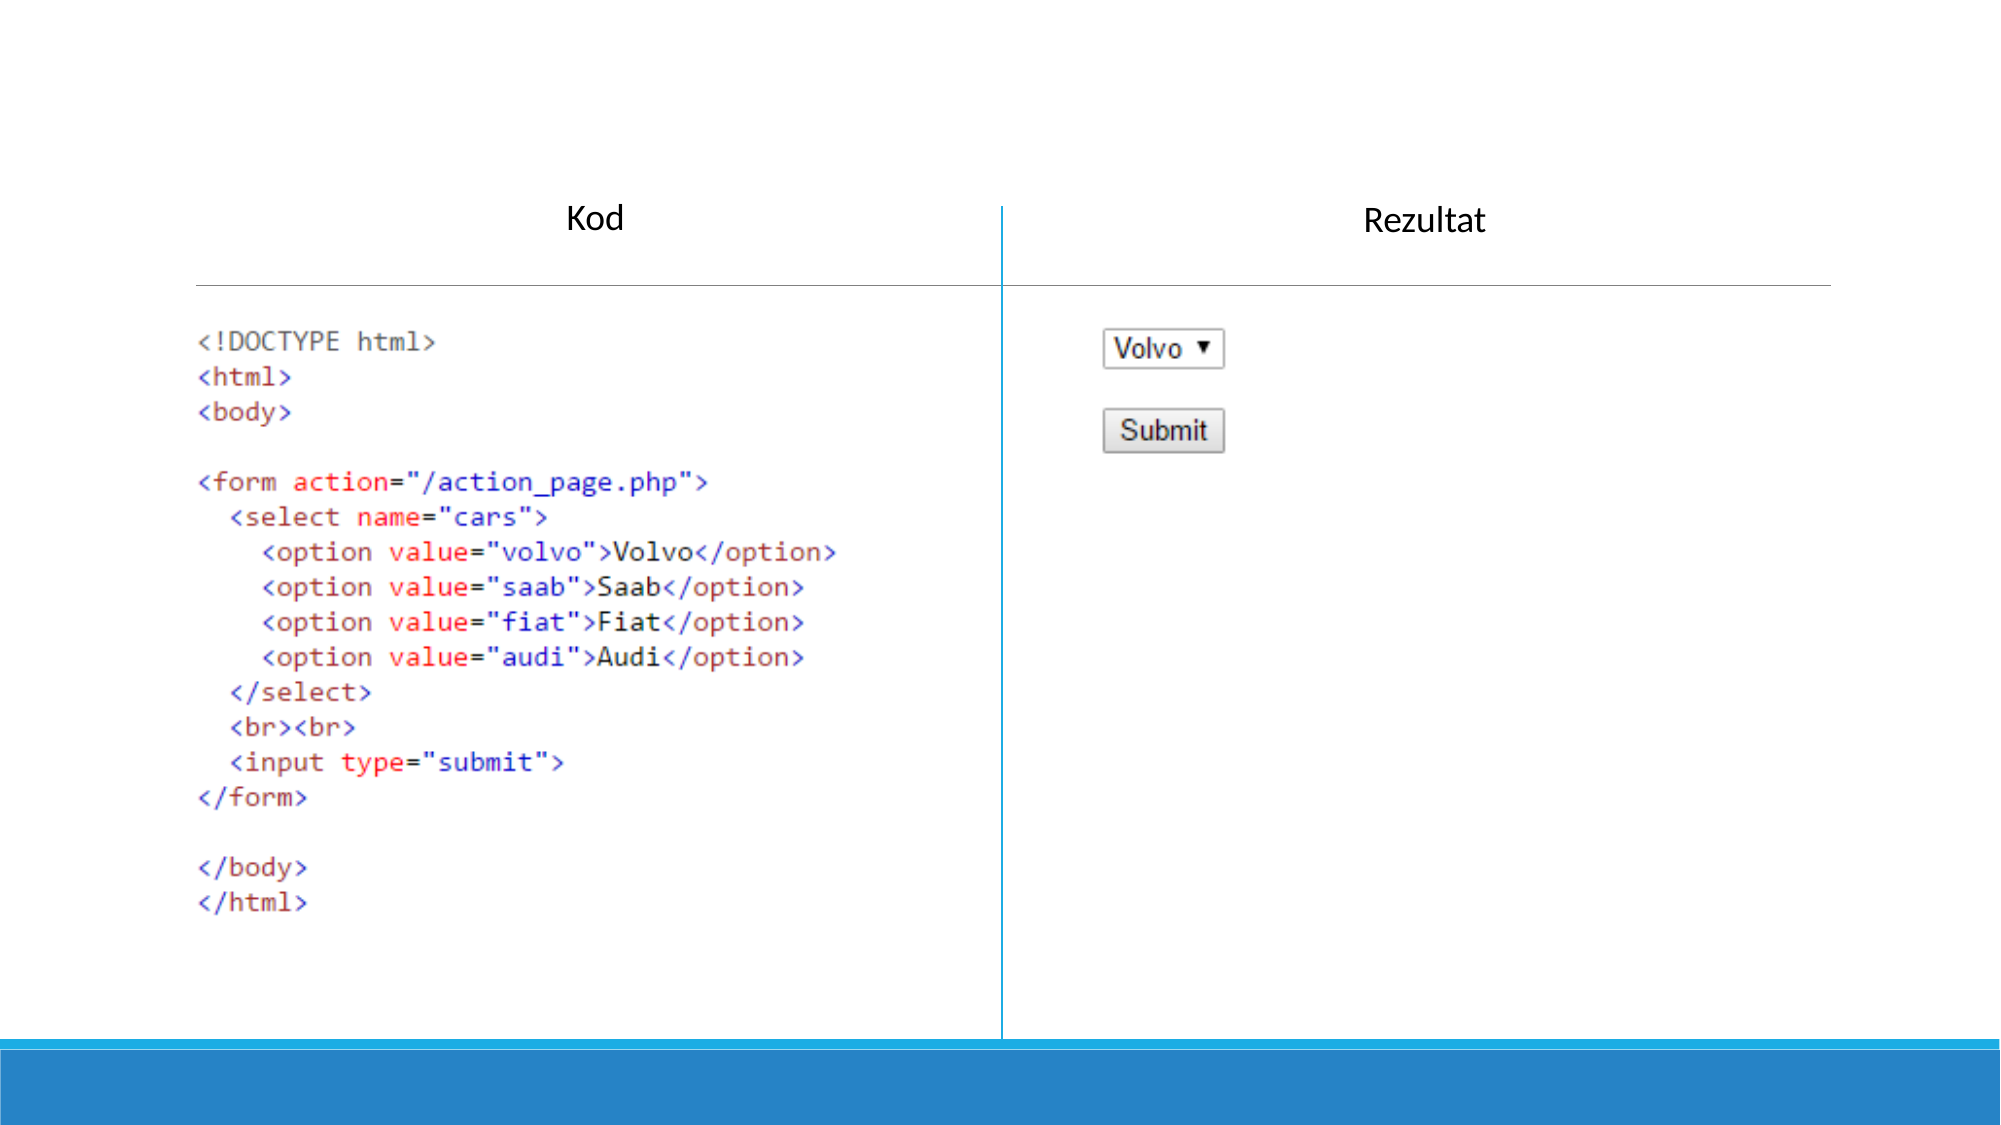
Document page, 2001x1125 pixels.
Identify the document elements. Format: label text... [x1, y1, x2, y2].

text_box Rezultat [1020, 187, 1830, 248]
picture [191, 317, 892, 931]
picture [1096, 317, 1426, 469]
text_box Kod [191, 185, 1000, 246]
